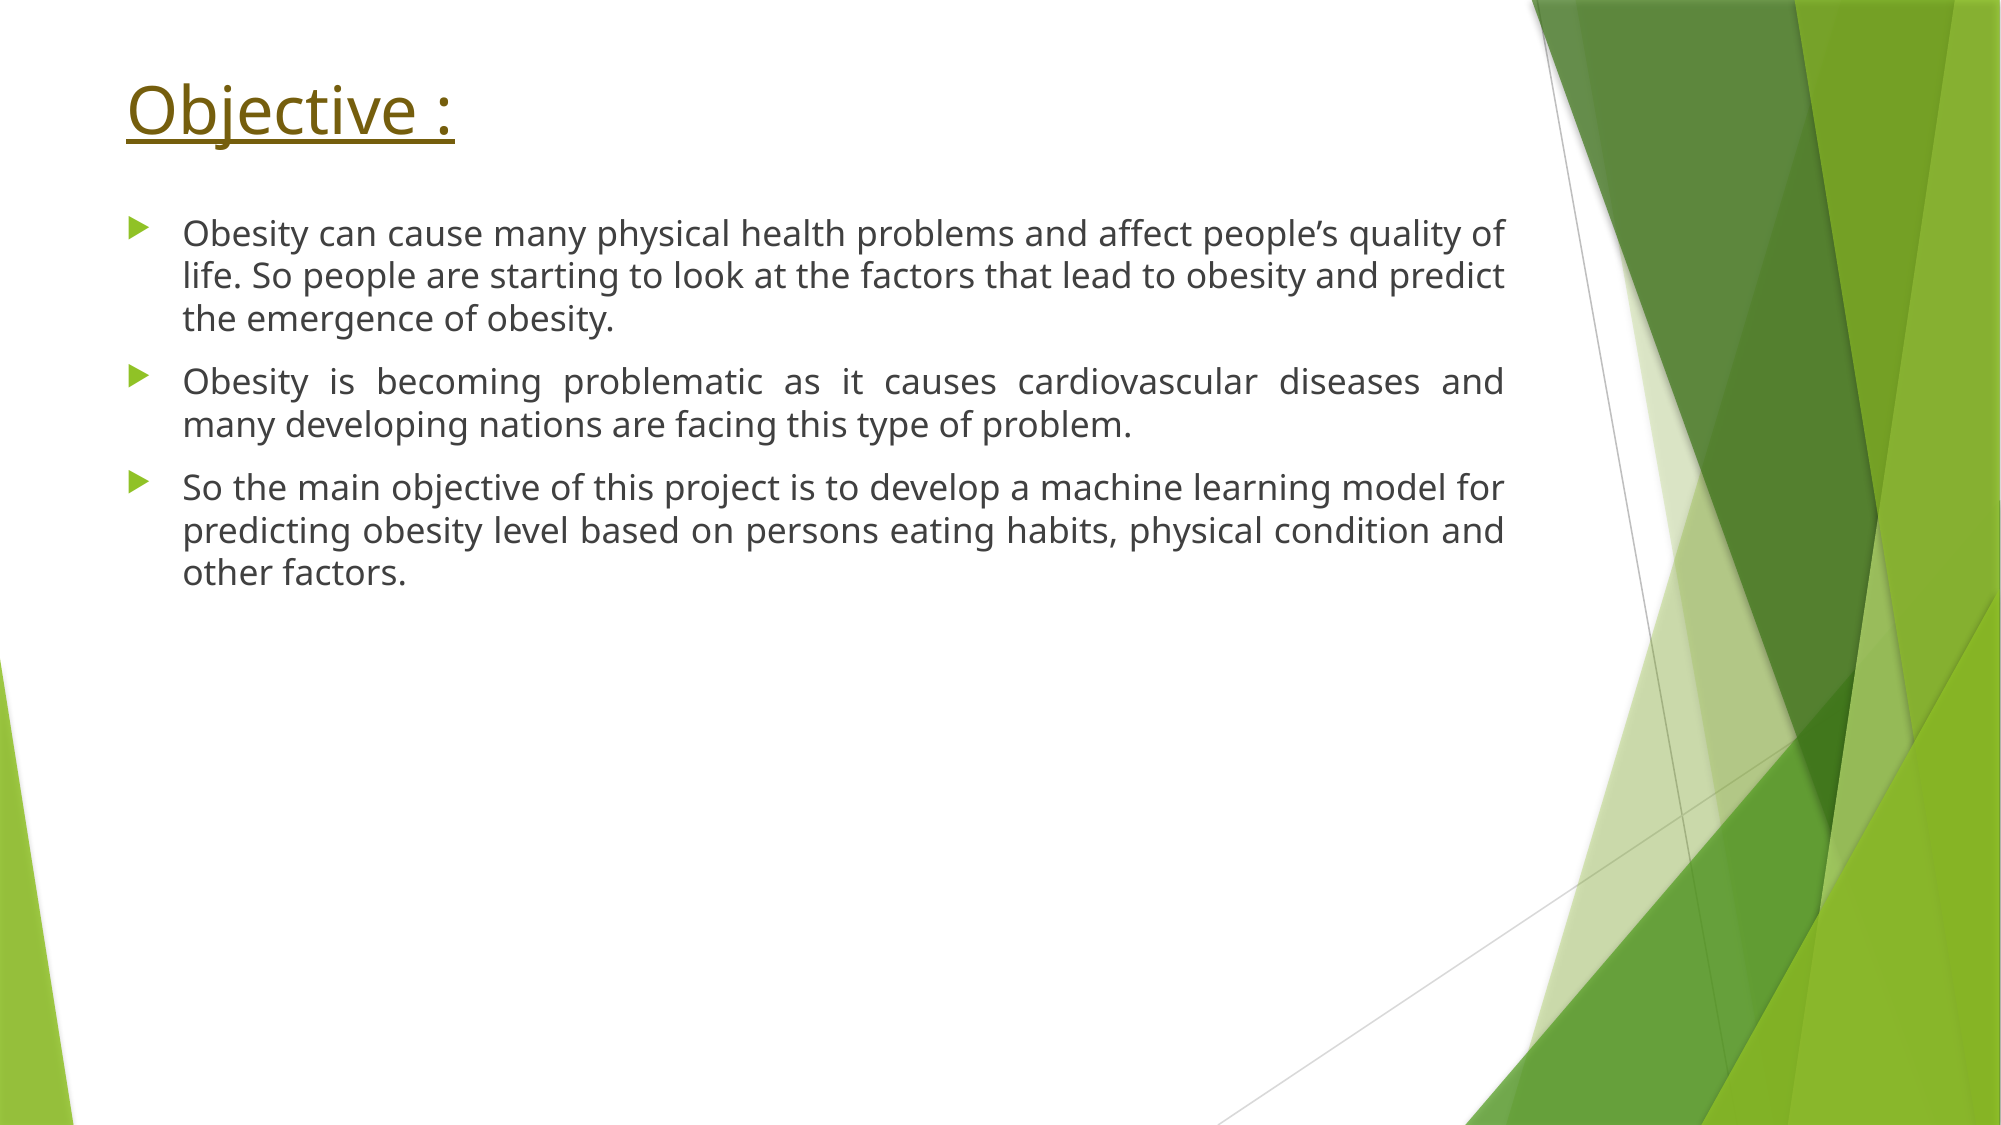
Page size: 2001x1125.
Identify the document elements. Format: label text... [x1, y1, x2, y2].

title Objective : [111, 60, 1522, 203]
list Obesity can cause many physical health problems and affect people’s quality of life. So people are starting to look at the factors that lead to obesity and predict the emergence of obesity. Obesity is becoming problematic as it causes cardiovascular diseases and many developing nations are facing this type of problem. So the main objective of this project is to develop a machine learning model for predicting obesity level based on persons eating habits, physical condition and other factors. [111, 203, 1522, 840]
